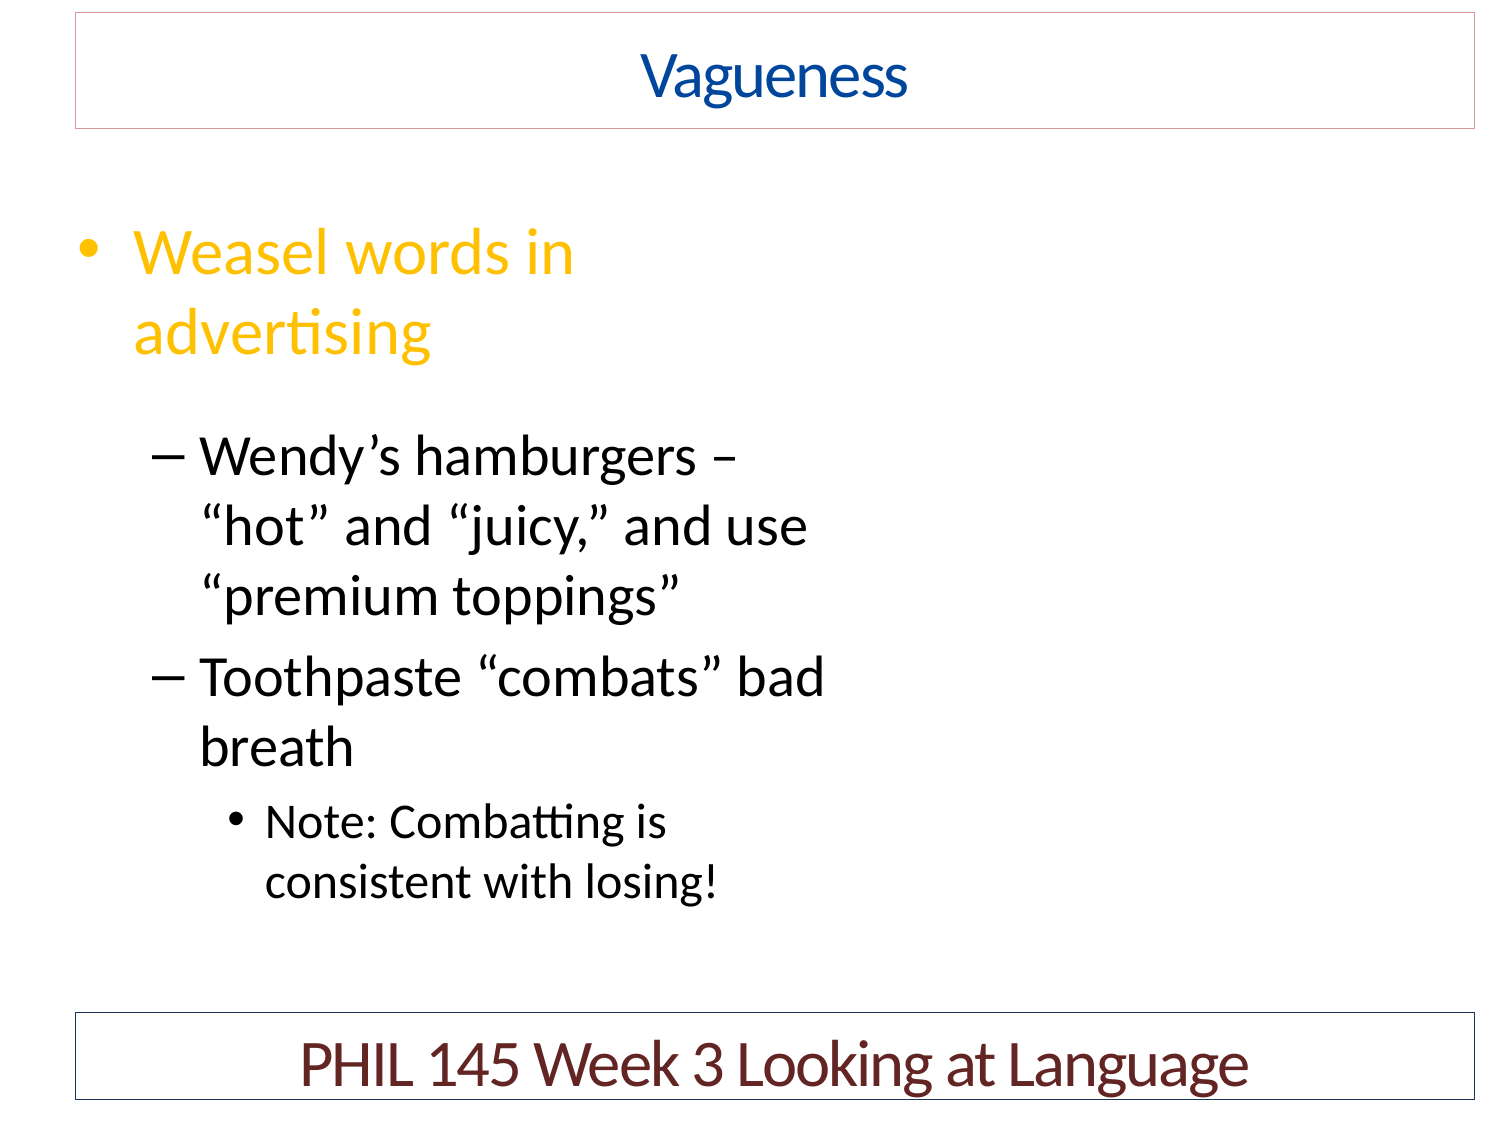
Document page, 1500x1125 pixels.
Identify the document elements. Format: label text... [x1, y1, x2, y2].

text_box PHIL 145 Week 3 Looking at Language [75, 1012, 1475, 1100]
list Weasel words in advertising Wendy’s hamburgers – “hot” and “juicy,” and use “premium toppings” Toothpaste “combats” bad breath Note: Combatting is consistent with losing! [62, 200, 888, 950]
text_box Vagueness [75, 12, 1475, 129]
